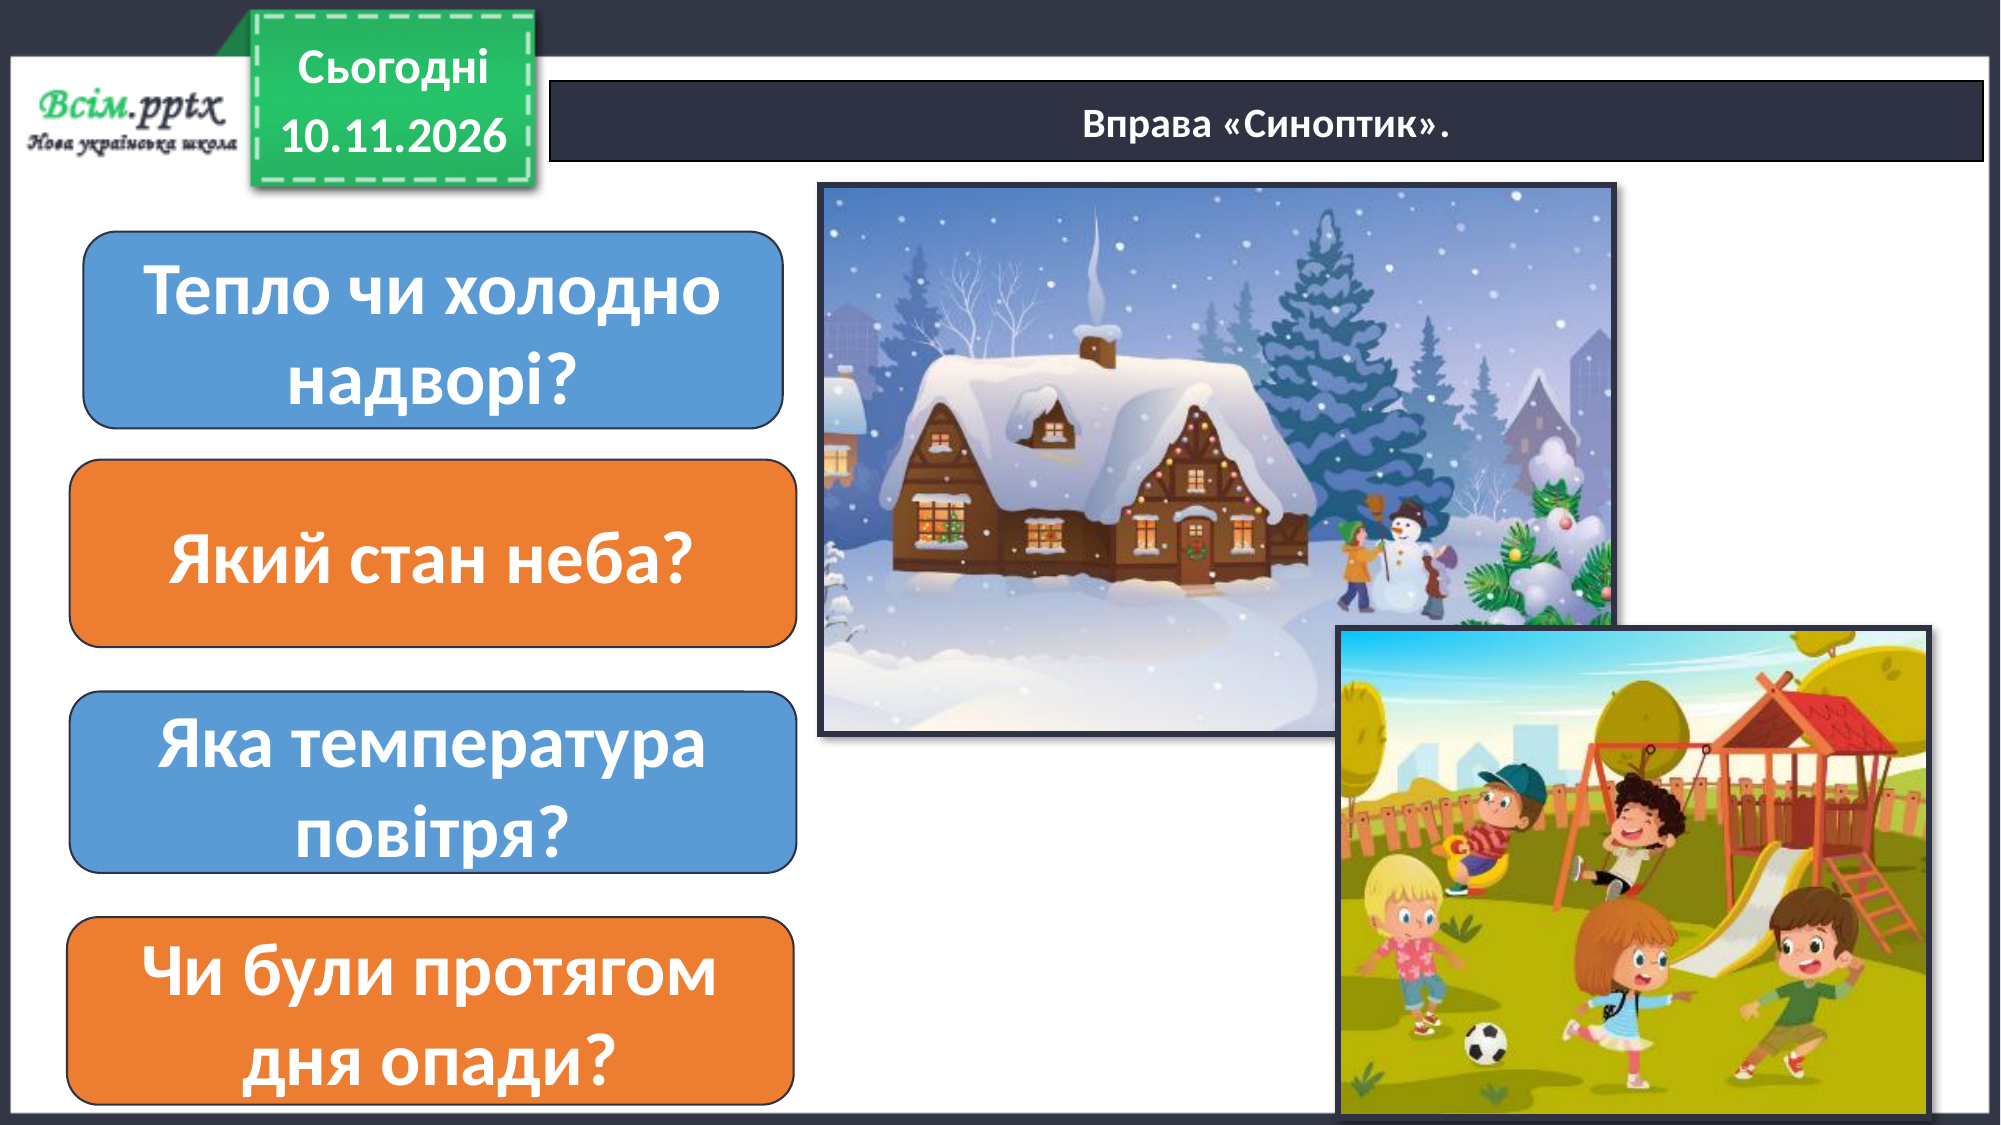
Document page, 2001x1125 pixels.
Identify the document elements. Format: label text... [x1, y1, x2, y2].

text_box 13.04.2022 [263, 101, 524, 164]
text_box Який стан неба? [68, 458, 798, 649]
text_box Чи були протягом дня опади? [65, 916, 795, 1106]
text_box Тепло чи холодно надворі? [82, 230, 784, 430]
text_box Вправа «Синоптик». [549, 80, 1984, 162]
picture [0, 0, 2001, 1125]
text_box Сьогодні [284, 26, 535, 101]
text_box Яка температура повітря? [68, 690, 798, 874]
